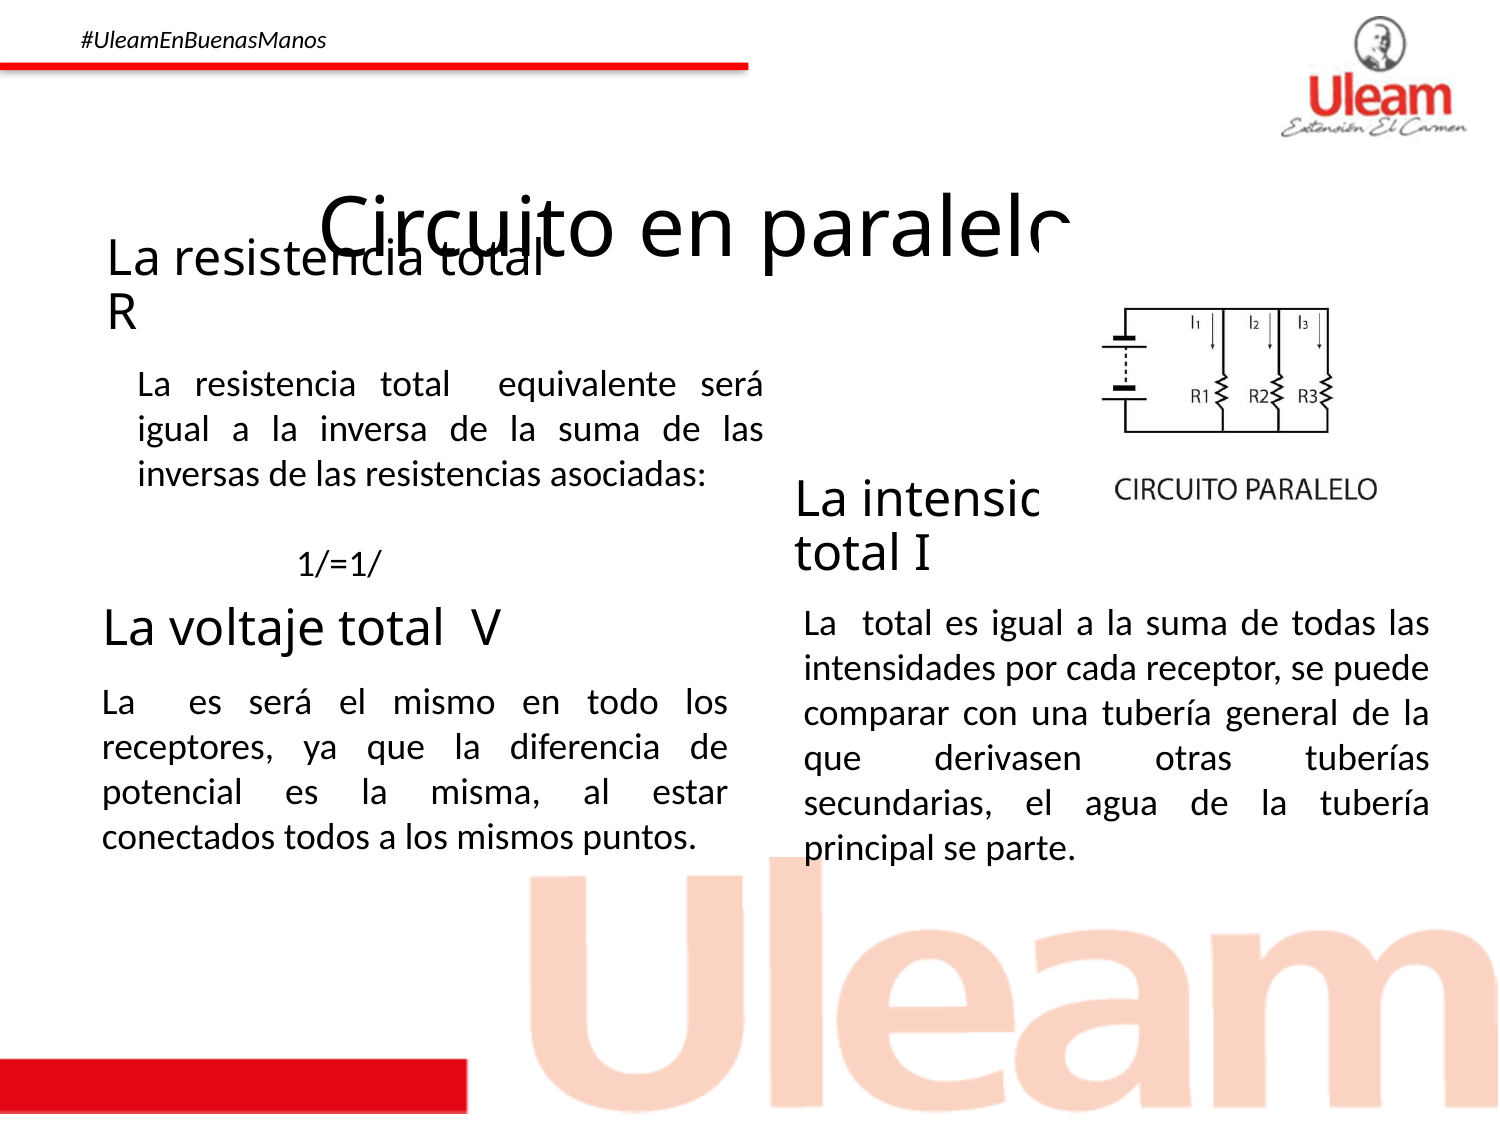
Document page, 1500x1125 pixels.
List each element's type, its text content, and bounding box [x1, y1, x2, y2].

text_box #UleamEnBuenasManos [66, 16, 846, 61]
text_box La voltaje total V [87, 541, 785, 664]
picture [0, 857, 1498, 1114]
text_box [0, 62, 749, 71]
title Circuito en paralelo [201, 92, 1194, 282]
picture [1280, 16, 1500, 149]
picture [1039, 223, 1457, 519]
text_box La intensidad de corriente total I [779, 465, 1477, 589]
text_box La resistencia total R [91, 225, 592, 348]
